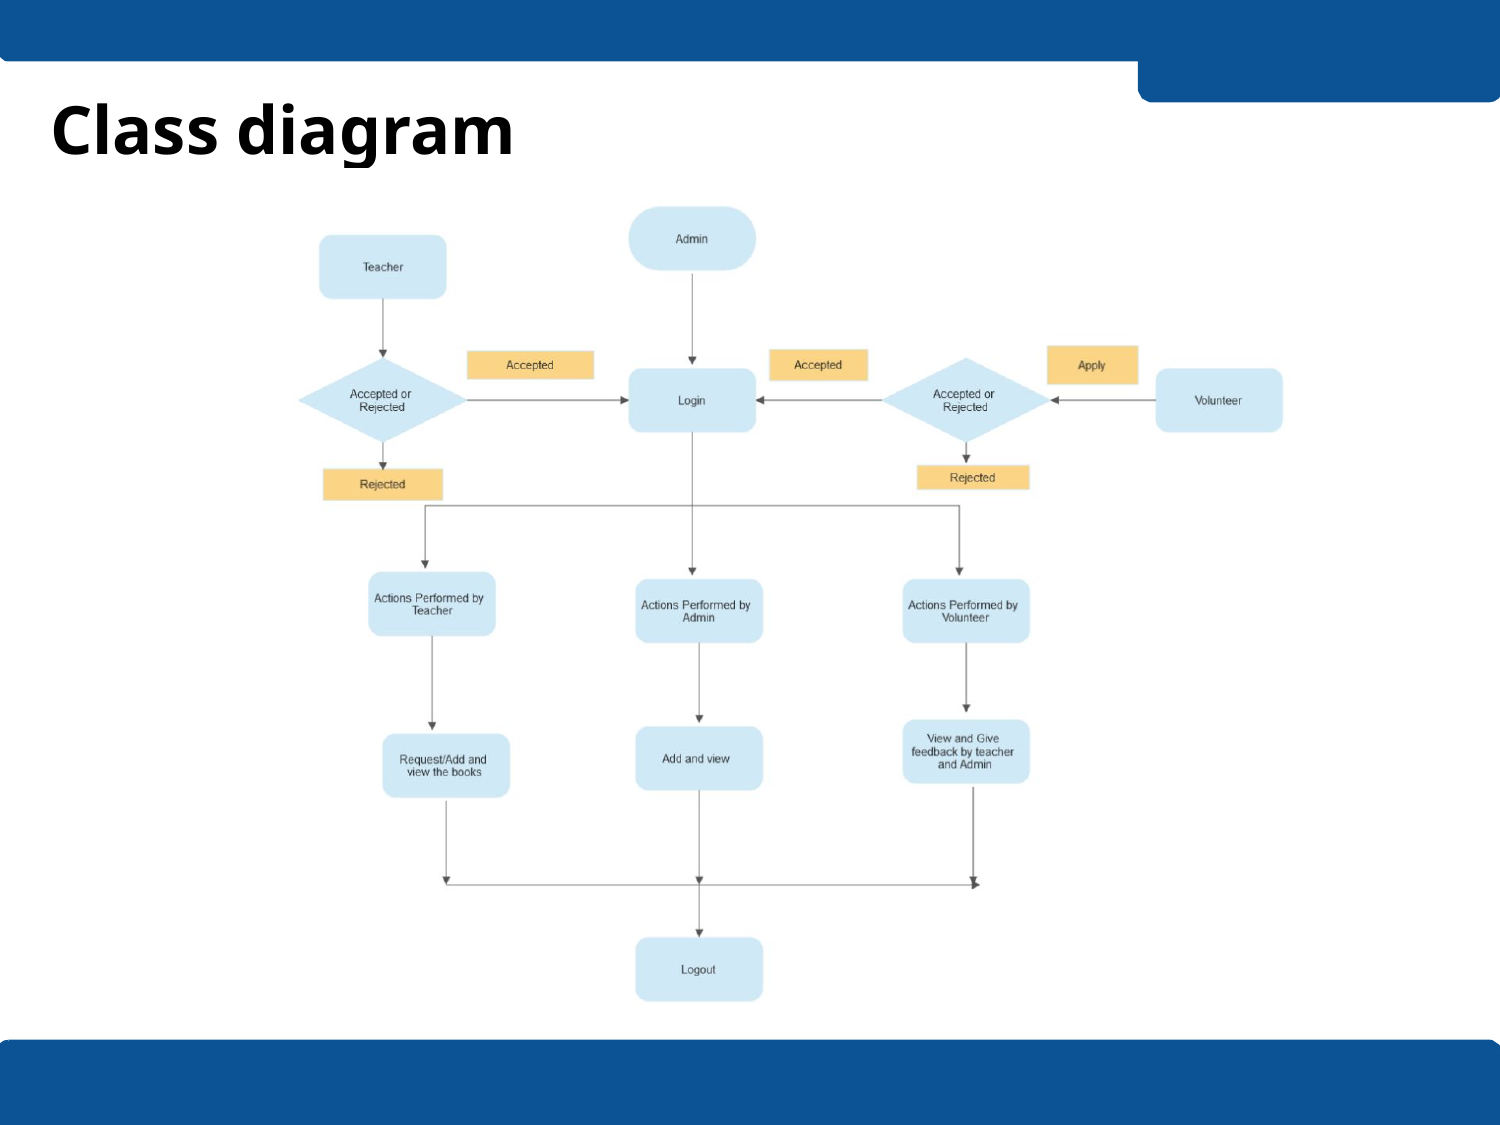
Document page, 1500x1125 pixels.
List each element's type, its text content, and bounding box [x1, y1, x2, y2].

picture [291, 168, 1304, 1026]
title Class diagram [50, 87, 1154, 276]
